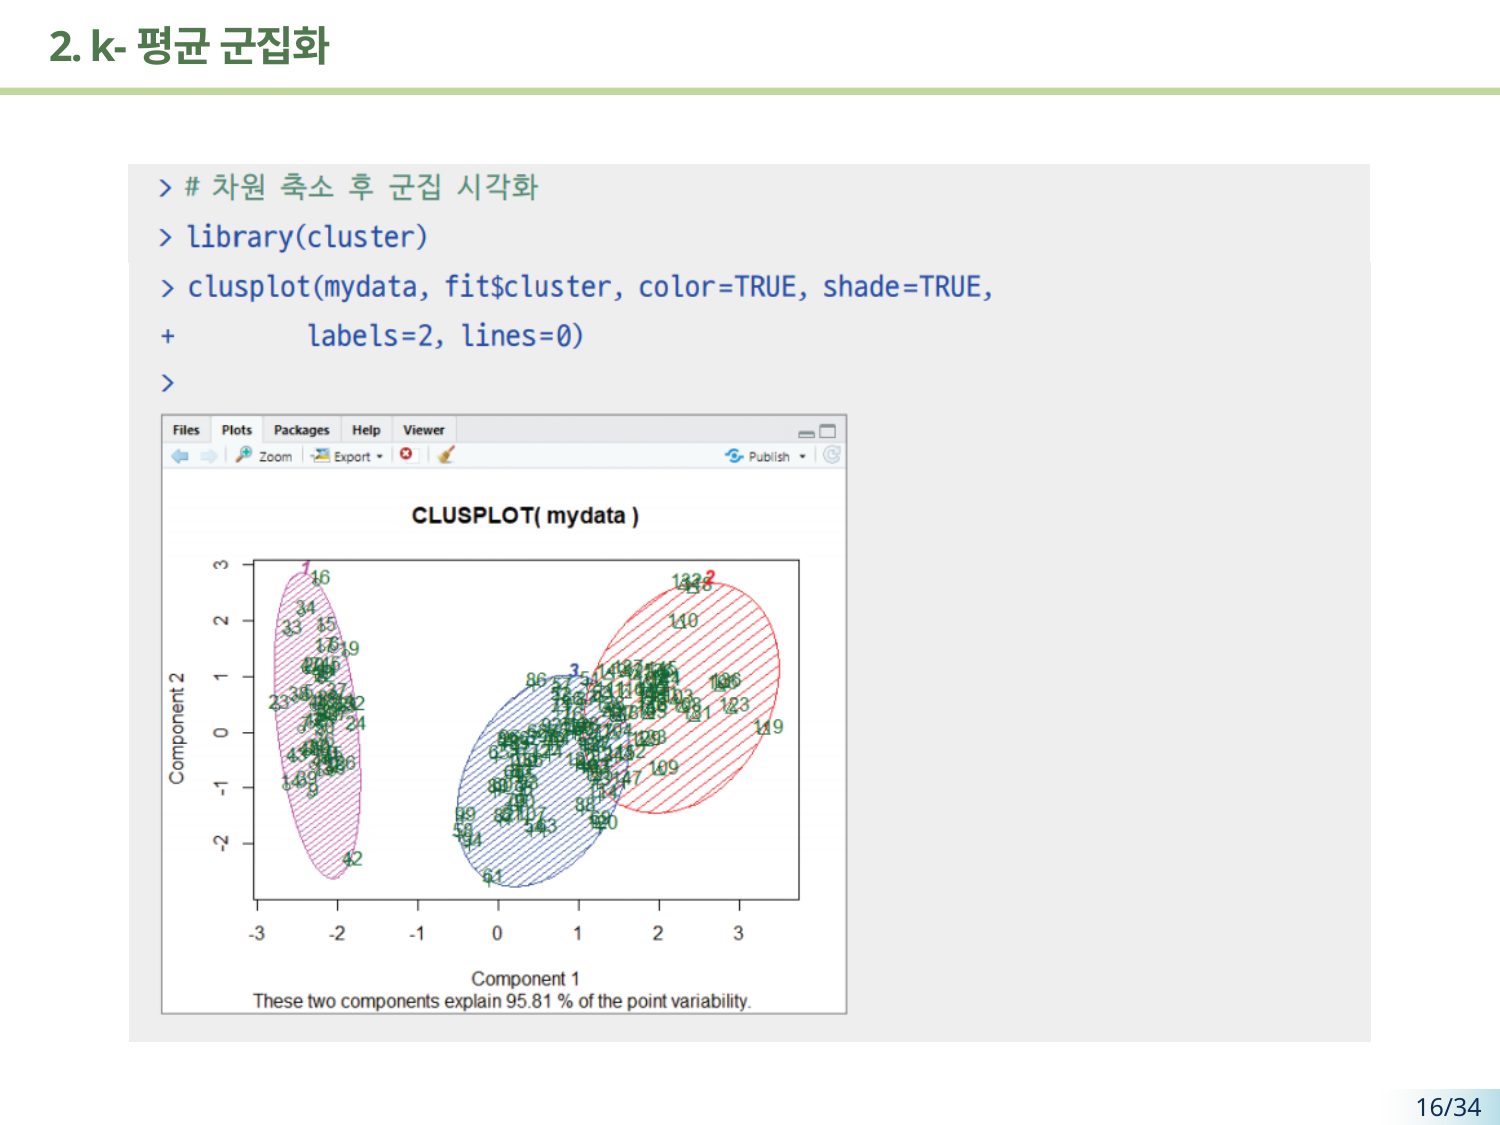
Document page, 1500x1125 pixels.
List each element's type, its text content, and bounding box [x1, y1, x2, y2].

picture [128, 164, 1371, 1043]
title 2. k-평균 군집화 [33, 5, 1311, 84]
